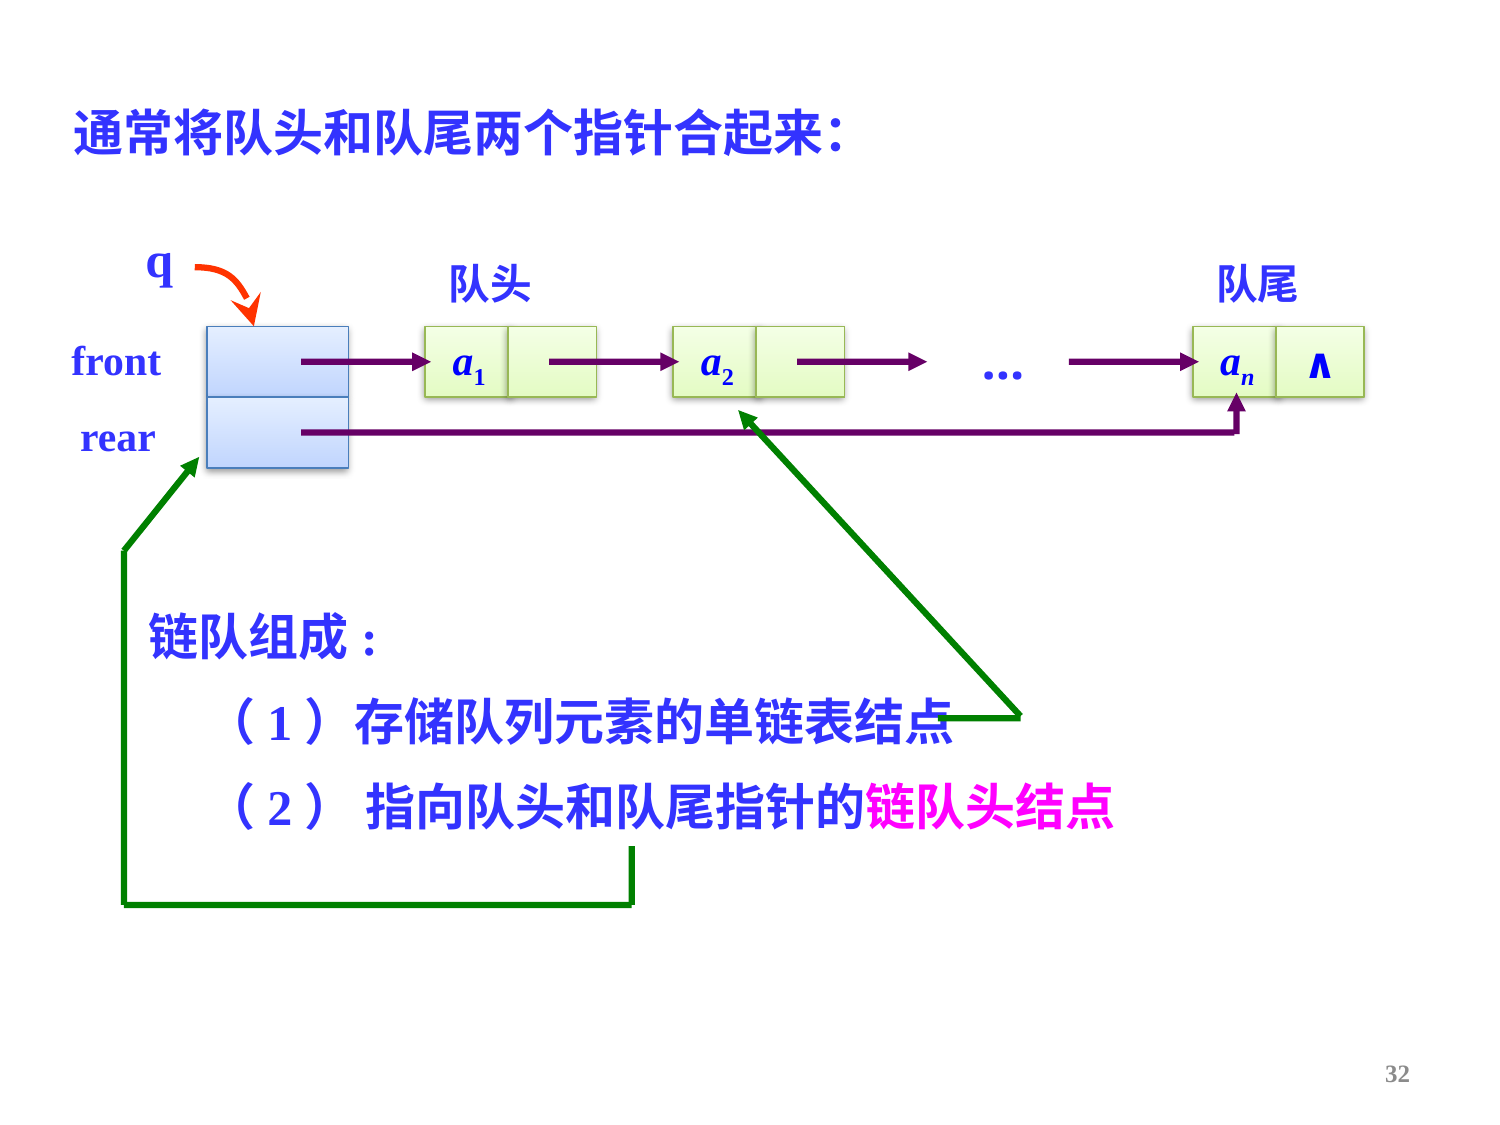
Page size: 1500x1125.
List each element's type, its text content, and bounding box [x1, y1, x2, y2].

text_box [88, 409, 1402, 906]
text_box q [123, 219, 195, 295]
text_box [797, 355, 928, 368]
text_box 通常将队头和队尾两个指针合起来： [58, 93, 926, 169]
text_box rear [53, 402, 183, 468]
slide_number 32 [1074, 1042, 1425, 1103]
text_box [206, 396, 349, 408]
text_box … [932, 322, 1074, 397]
text_box [549, 355, 680, 368]
text_box [755, 326, 845, 398]
text_box 队尾 [1175, 250, 1341, 316]
text_box [206, 326, 349, 396]
text_box [507, 326, 597, 398]
text_box a1 [424, 326, 504, 398]
text_box a2 [672, 326, 752, 398]
text_box ∧ [1275, 326, 1365, 398]
text_box front [51, 326, 182, 392]
text_box an [1192, 326, 1272, 398]
text_box [1074, 355, 1199, 368]
text_box [1230, 392, 1243, 408]
text_box [194, 267, 261, 327]
text_box [301, 355, 431, 368]
text_box 队头 [407, 250, 573, 316]
